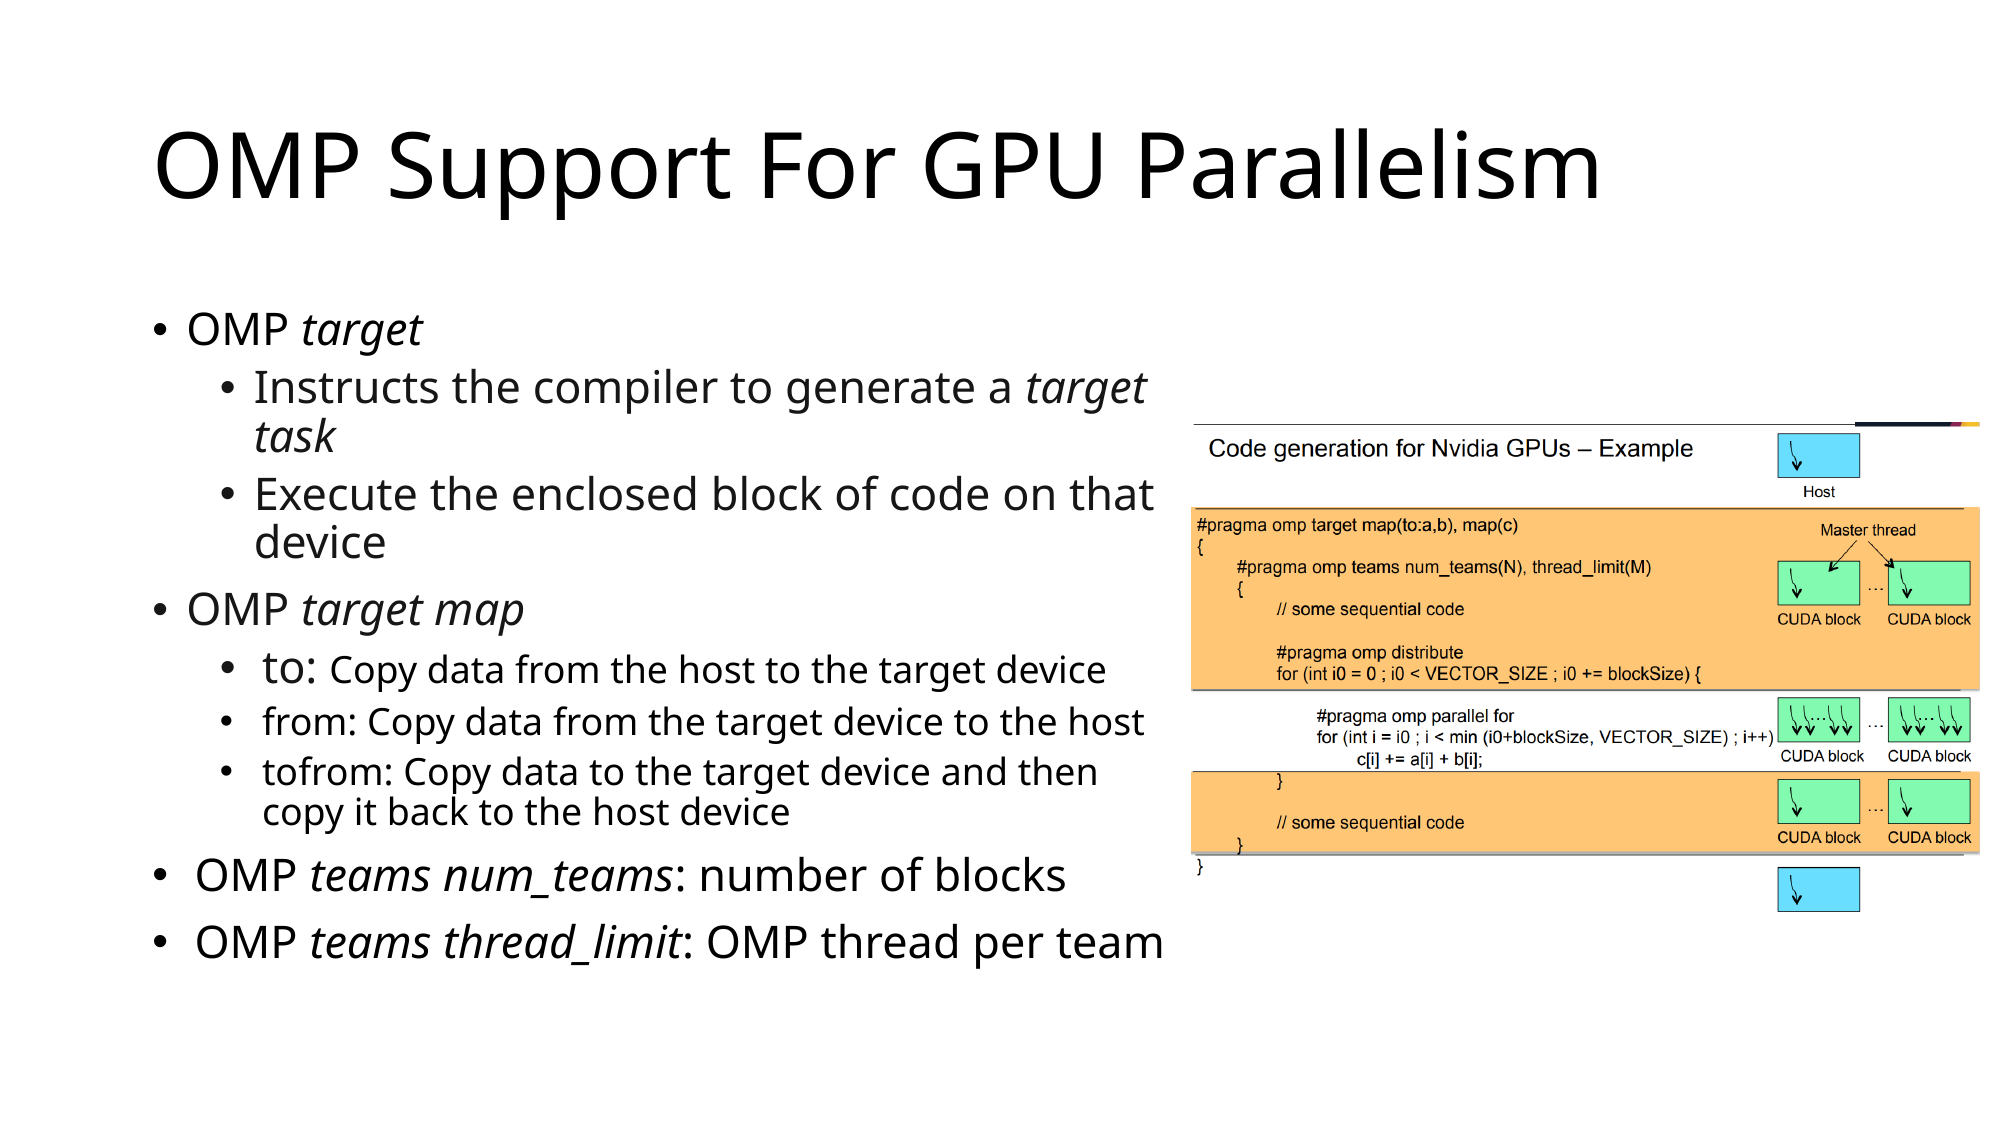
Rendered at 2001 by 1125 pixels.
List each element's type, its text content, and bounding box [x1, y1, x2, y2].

picture [1190, 421, 1983, 914]
title OMP Support For GPU Parallelism [137, 59, 1863, 278]
list OMP target Instructs the compiler to generate a target task Execute the enclosed block of code on that device OMP target map to: Copy data from the host to the target device from: Copy data from the target device to the host tofrom: Copy data to the target device and then copy it back to the host device OMP teams num_teams: number of blocks OMP teams thread_limit: OMP thread per team [137, 299, 1184, 1014]
